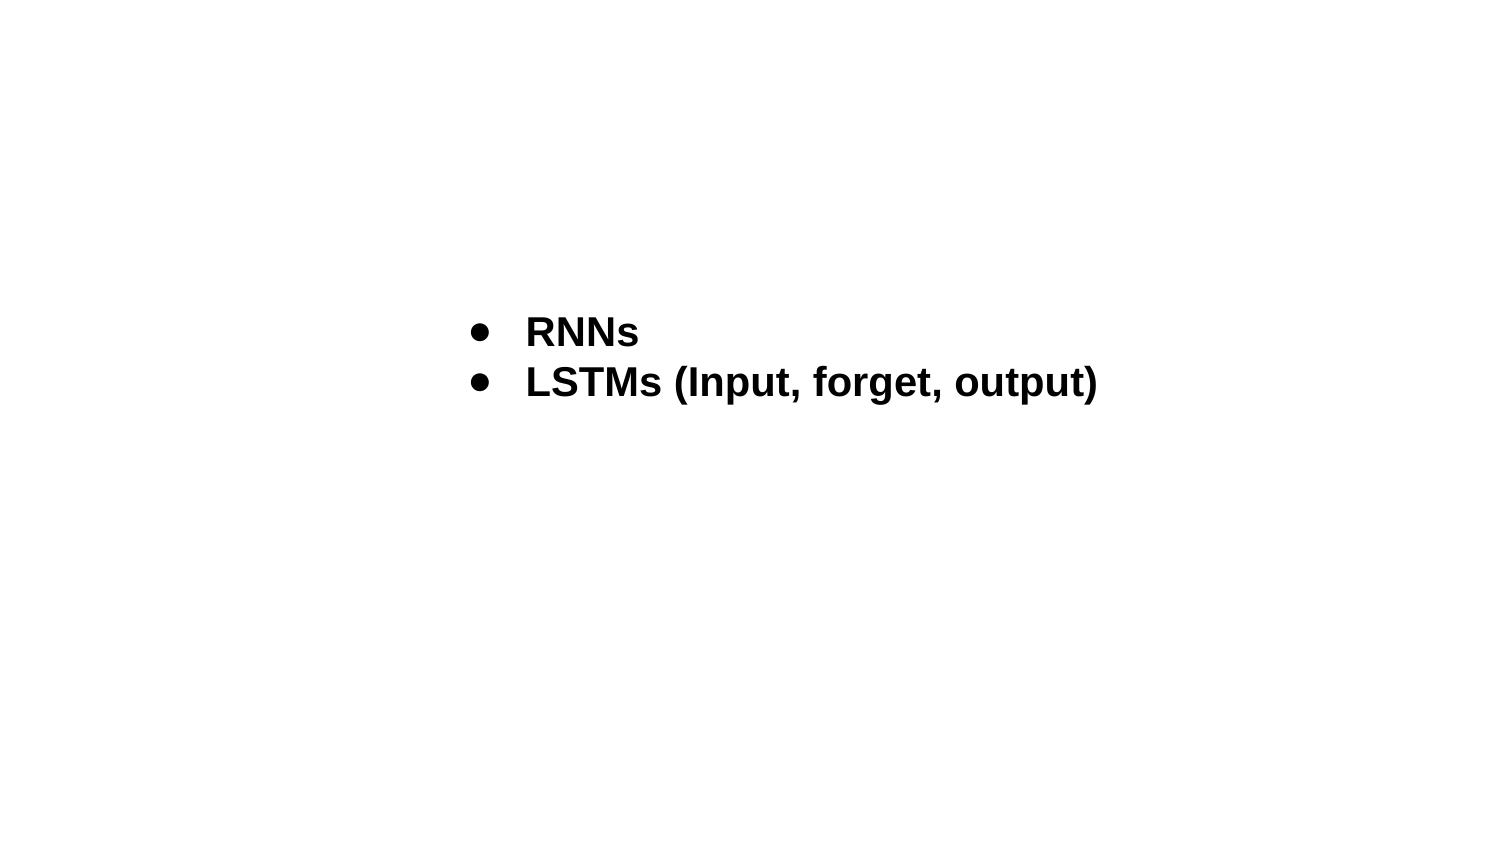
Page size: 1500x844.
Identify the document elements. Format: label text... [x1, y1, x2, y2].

text_box RNNs LSTMs (Input, forget, output) [435, 290, 1122, 422]
